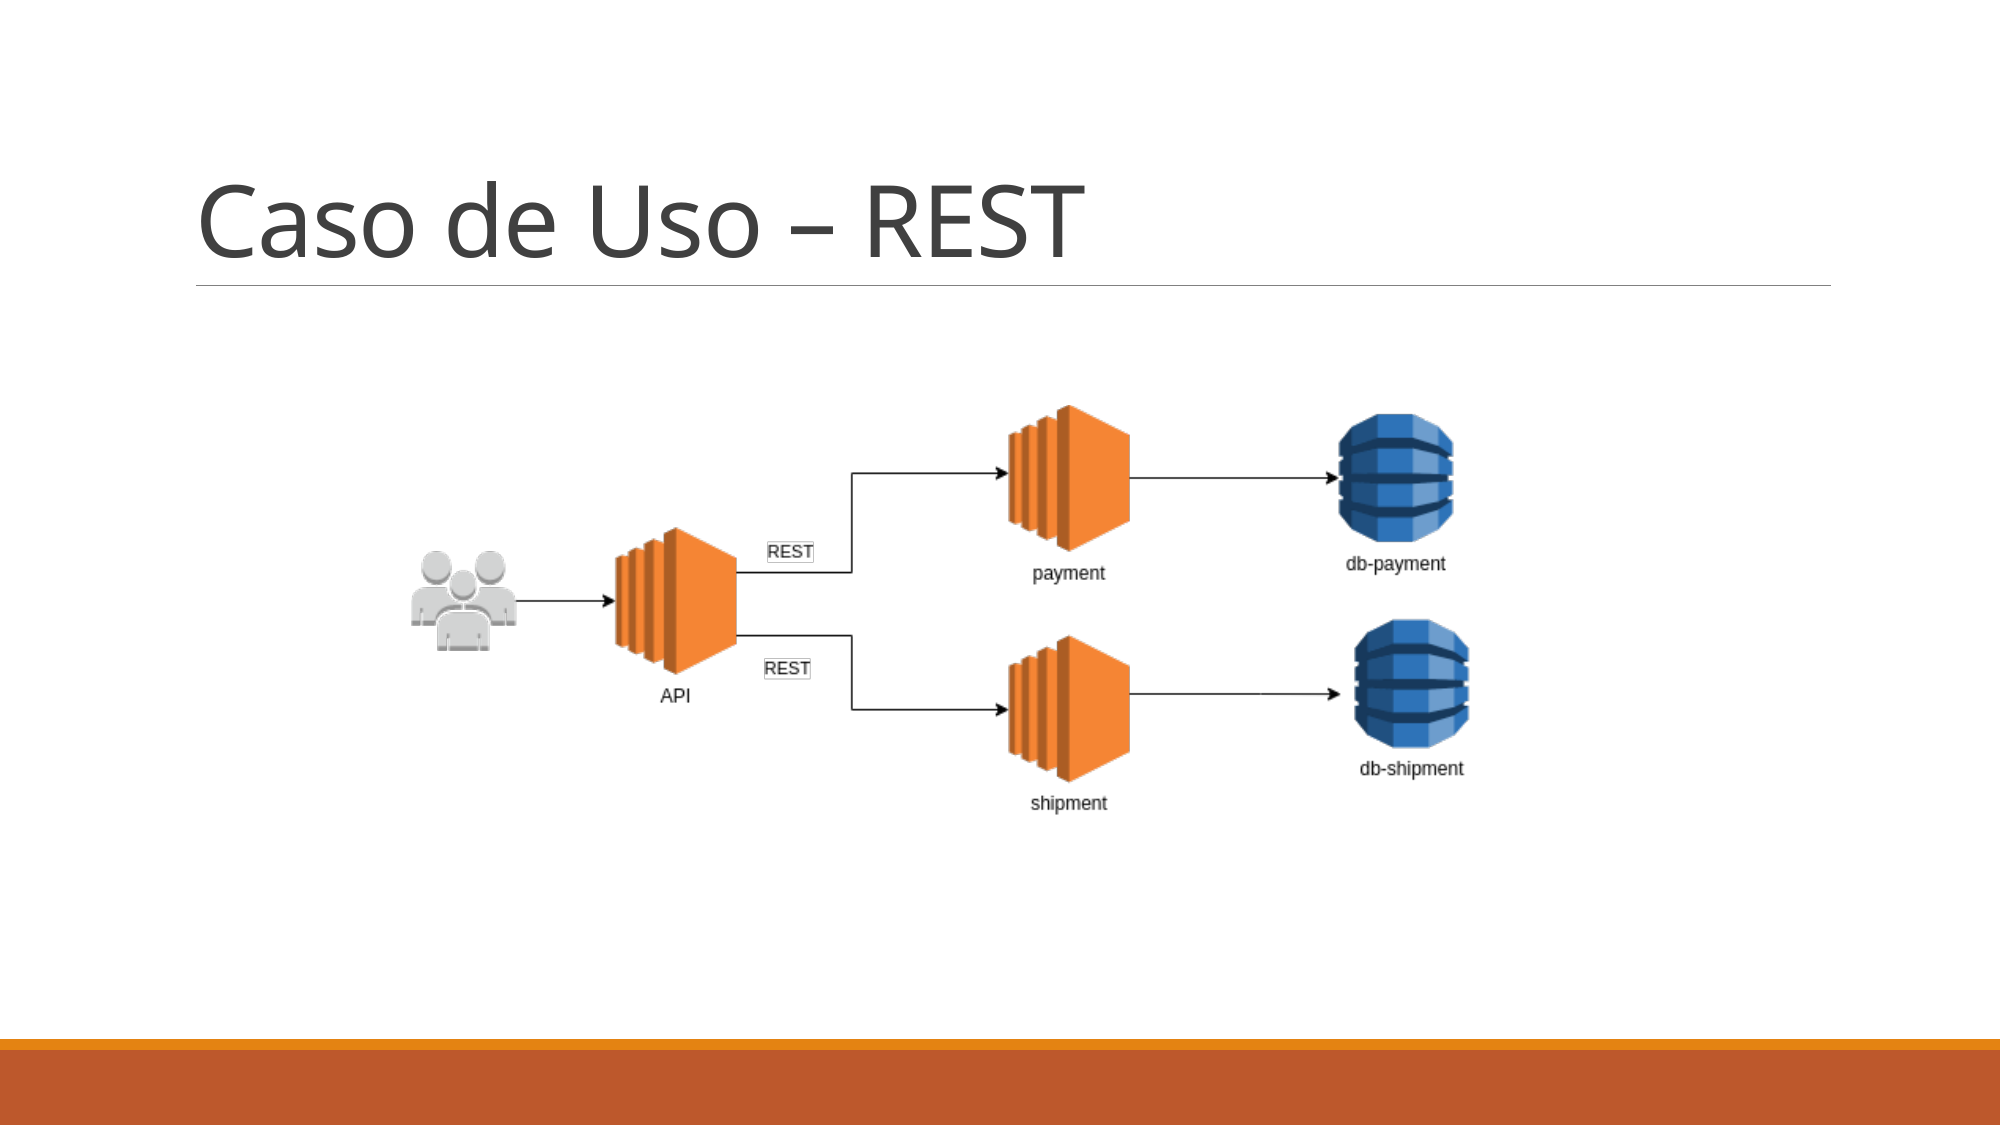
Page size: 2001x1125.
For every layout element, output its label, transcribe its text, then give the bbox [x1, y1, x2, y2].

title Caso de Uso – REST [180, 47, 1830, 285]
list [410, 404, 1472, 818]
